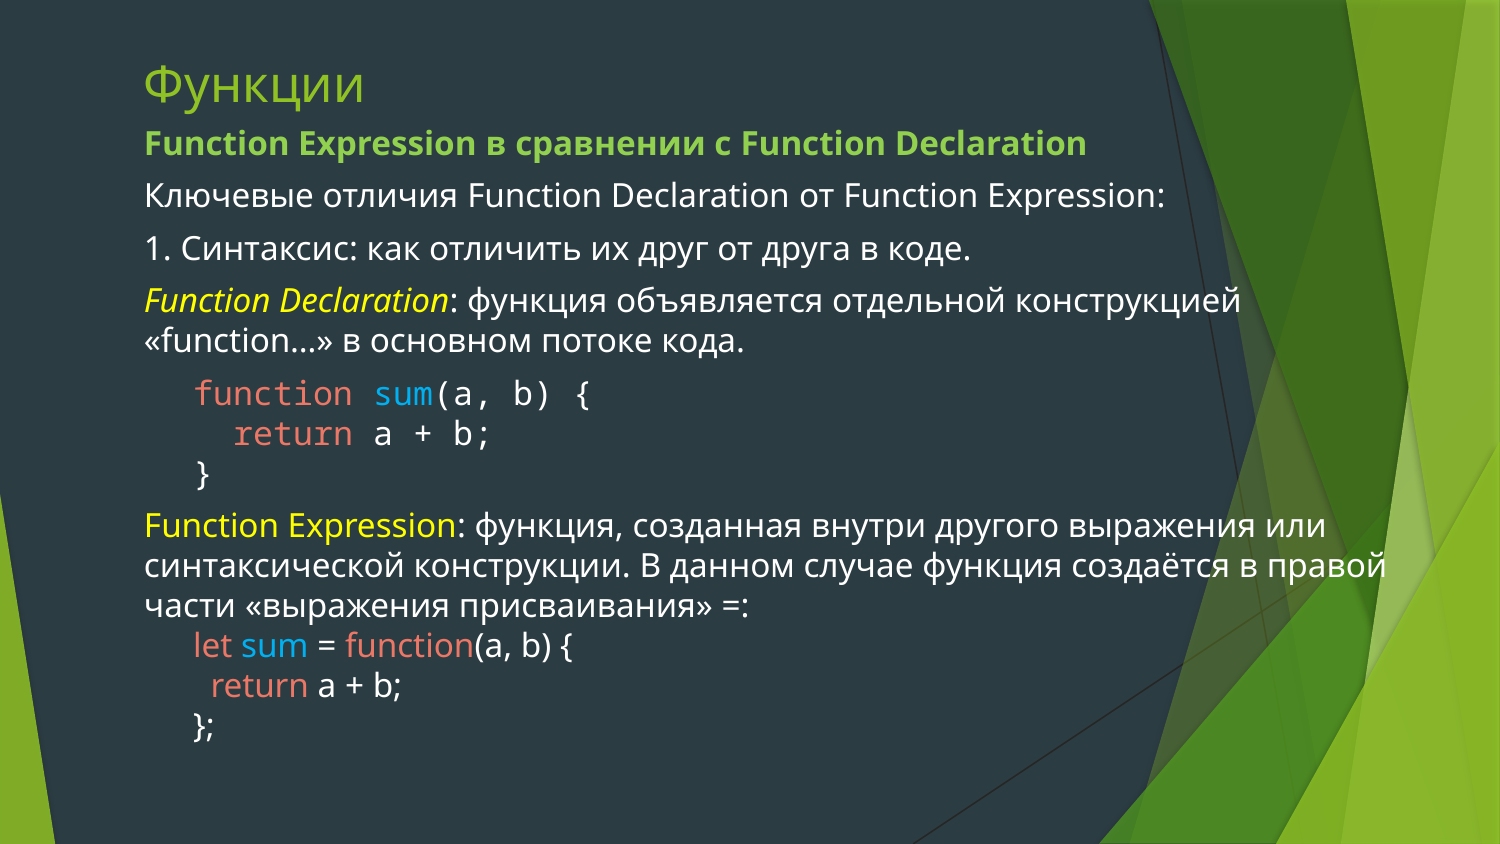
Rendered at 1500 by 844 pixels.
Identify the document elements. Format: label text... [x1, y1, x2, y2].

title Функции [128, 43, 384, 114]
text_box Function Expression в сравнении с Function Declaration Ключевые отличия Function Declaration от Function Expression: 1. Синтаксис: как отличить их друг от друга в коде. Function Declaration: функция объявляется отдельной конструкцией «function…» в основном потоке кода. function sum(a, b) { return a + b; } Function Expression: функция, созданная внутри другого выражения или синтаксической конструкции. В данном случае функция создаётся в правой части «выражения присваивания» =: let sum = function(a, b) { return a + b; }; [128, 114, 1423, 777]
